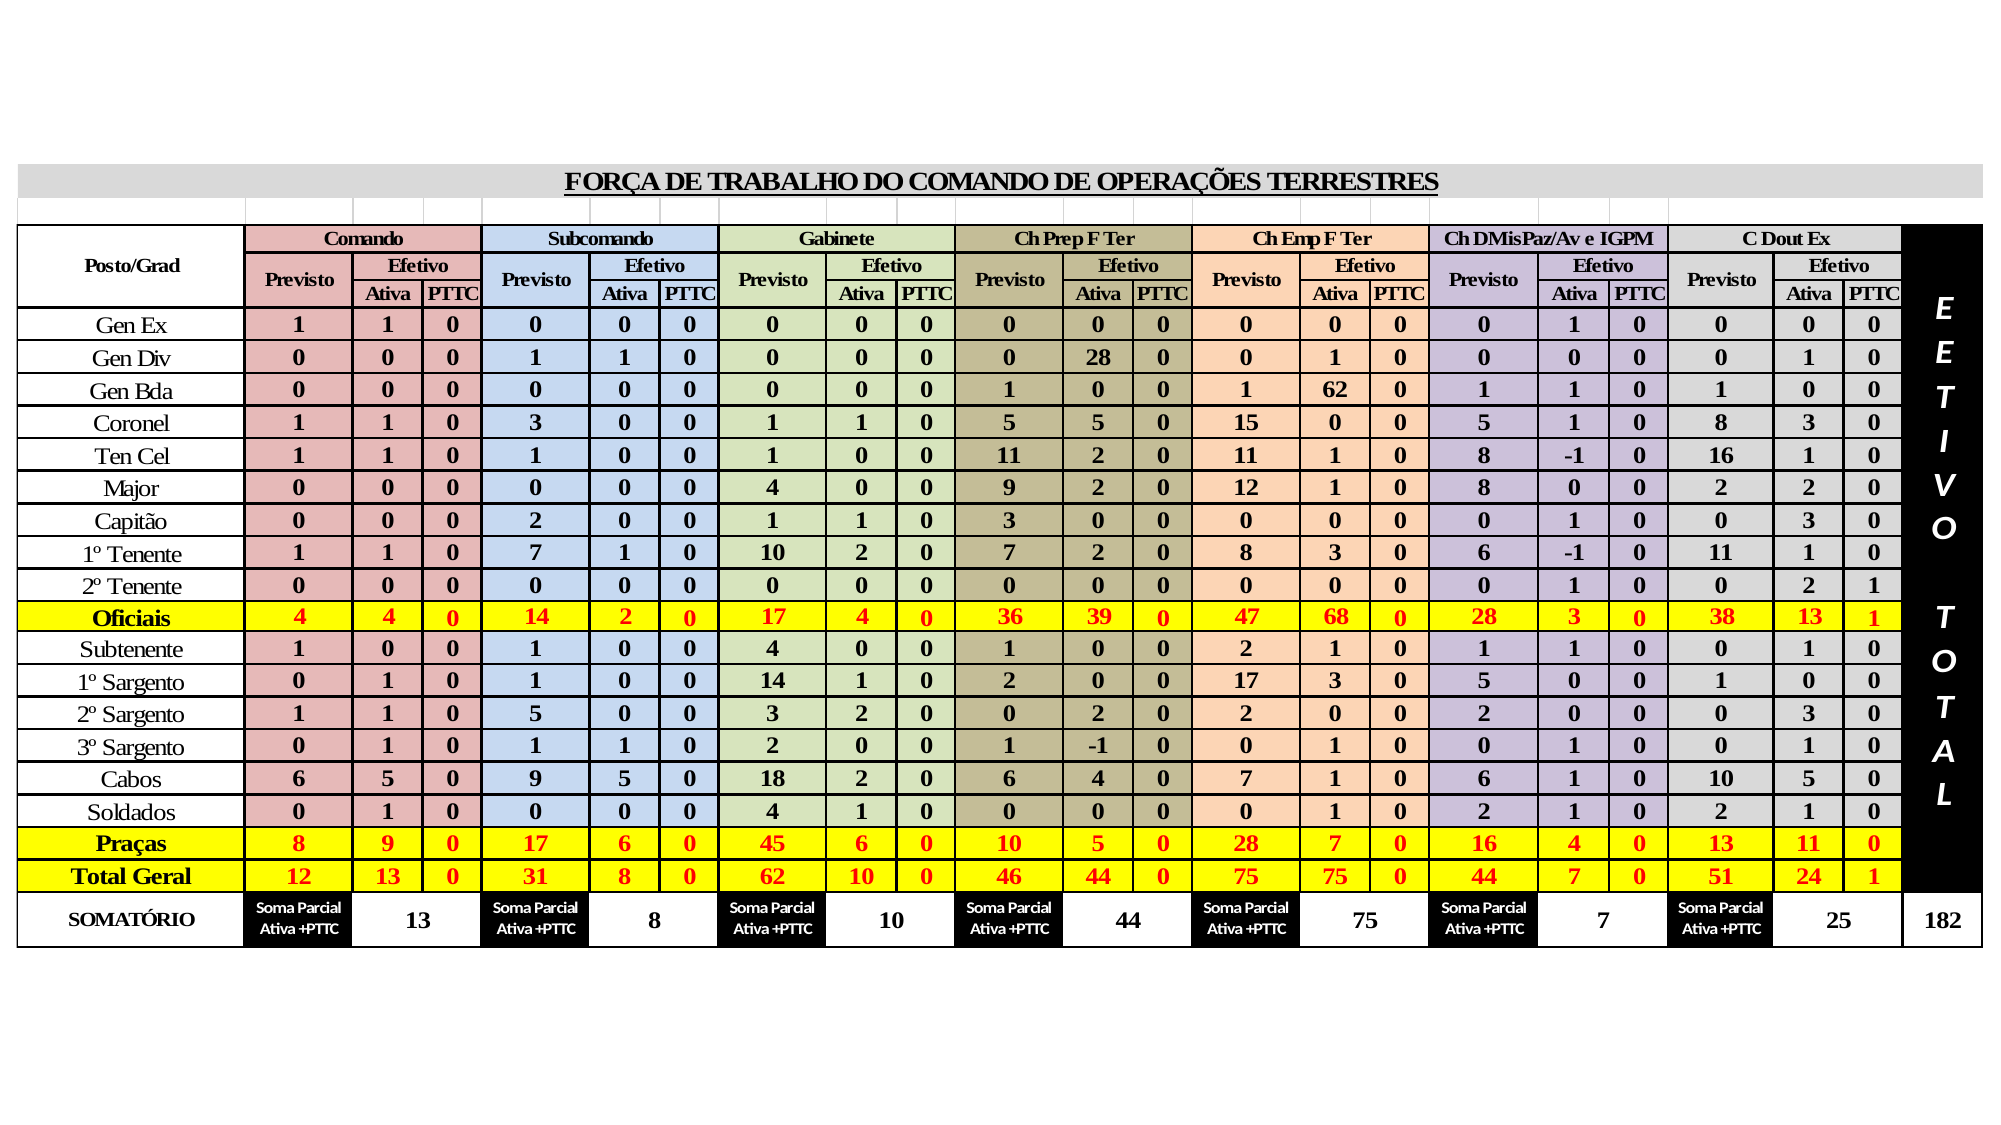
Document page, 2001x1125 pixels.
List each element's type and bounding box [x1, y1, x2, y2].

picture [16, 163, 1985, 949]
